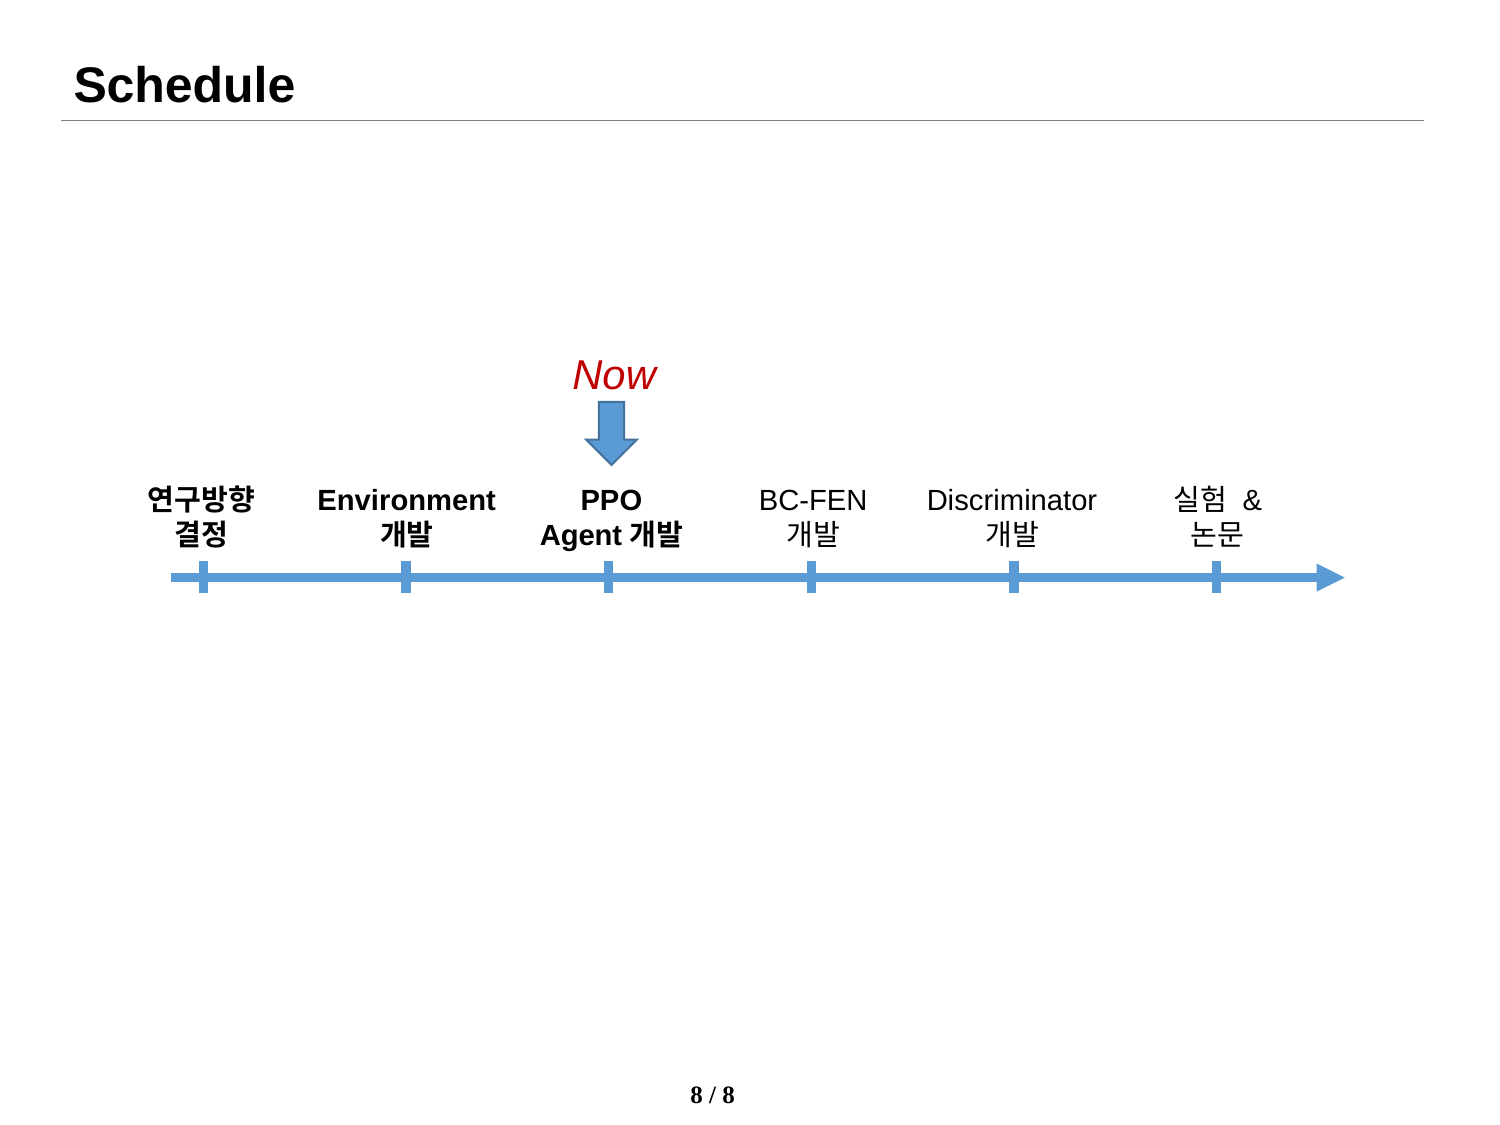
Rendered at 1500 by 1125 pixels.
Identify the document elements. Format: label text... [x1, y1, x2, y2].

text_box Environment 개발 [302, 473, 511, 559]
slide_number 8 / 8 [543, 1063, 882, 1124]
text_box Now [557, 340, 671, 406]
text_box Discriminator 개발 [912, 473, 1113, 559]
text_box 실험 & 논문 [1158, 473, 1277, 559]
text_box 연구방향 결정 [132, 473, 271, 559]
text_box [583, 406, 640, 467]
text_box Schedule [58, 44, 311, 120]
text_box BC-FEN 개발 [744, 473, 883, 559]
text_box PPO Agent개발 [524, 473, 699, 559]
